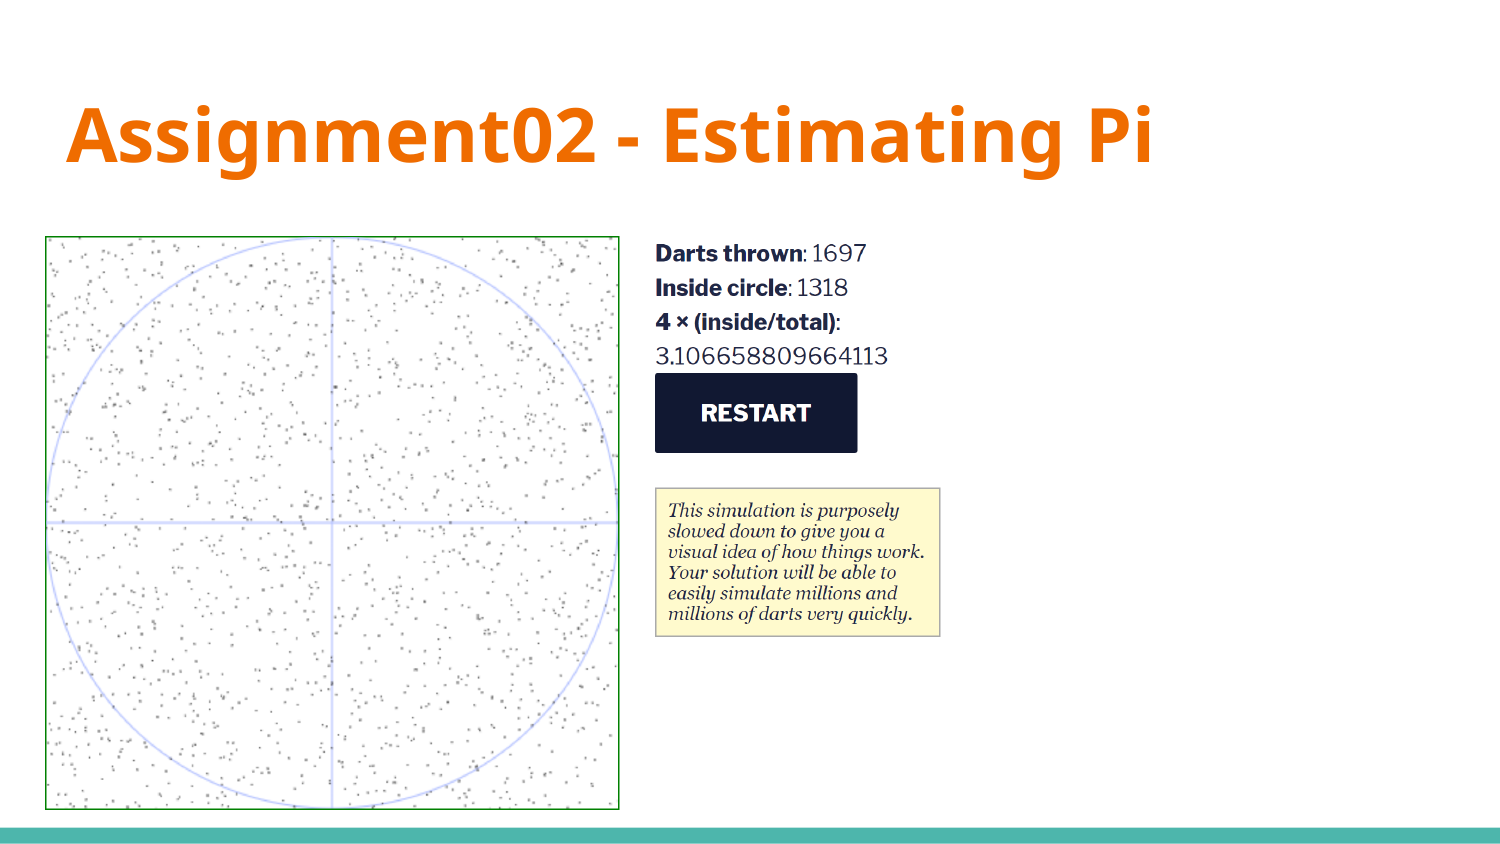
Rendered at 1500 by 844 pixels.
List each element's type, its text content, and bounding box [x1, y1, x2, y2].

title Assignment02 - Estimating Pi [51, 72, 1449, 189]
picture [24, 213, 978, 819]
